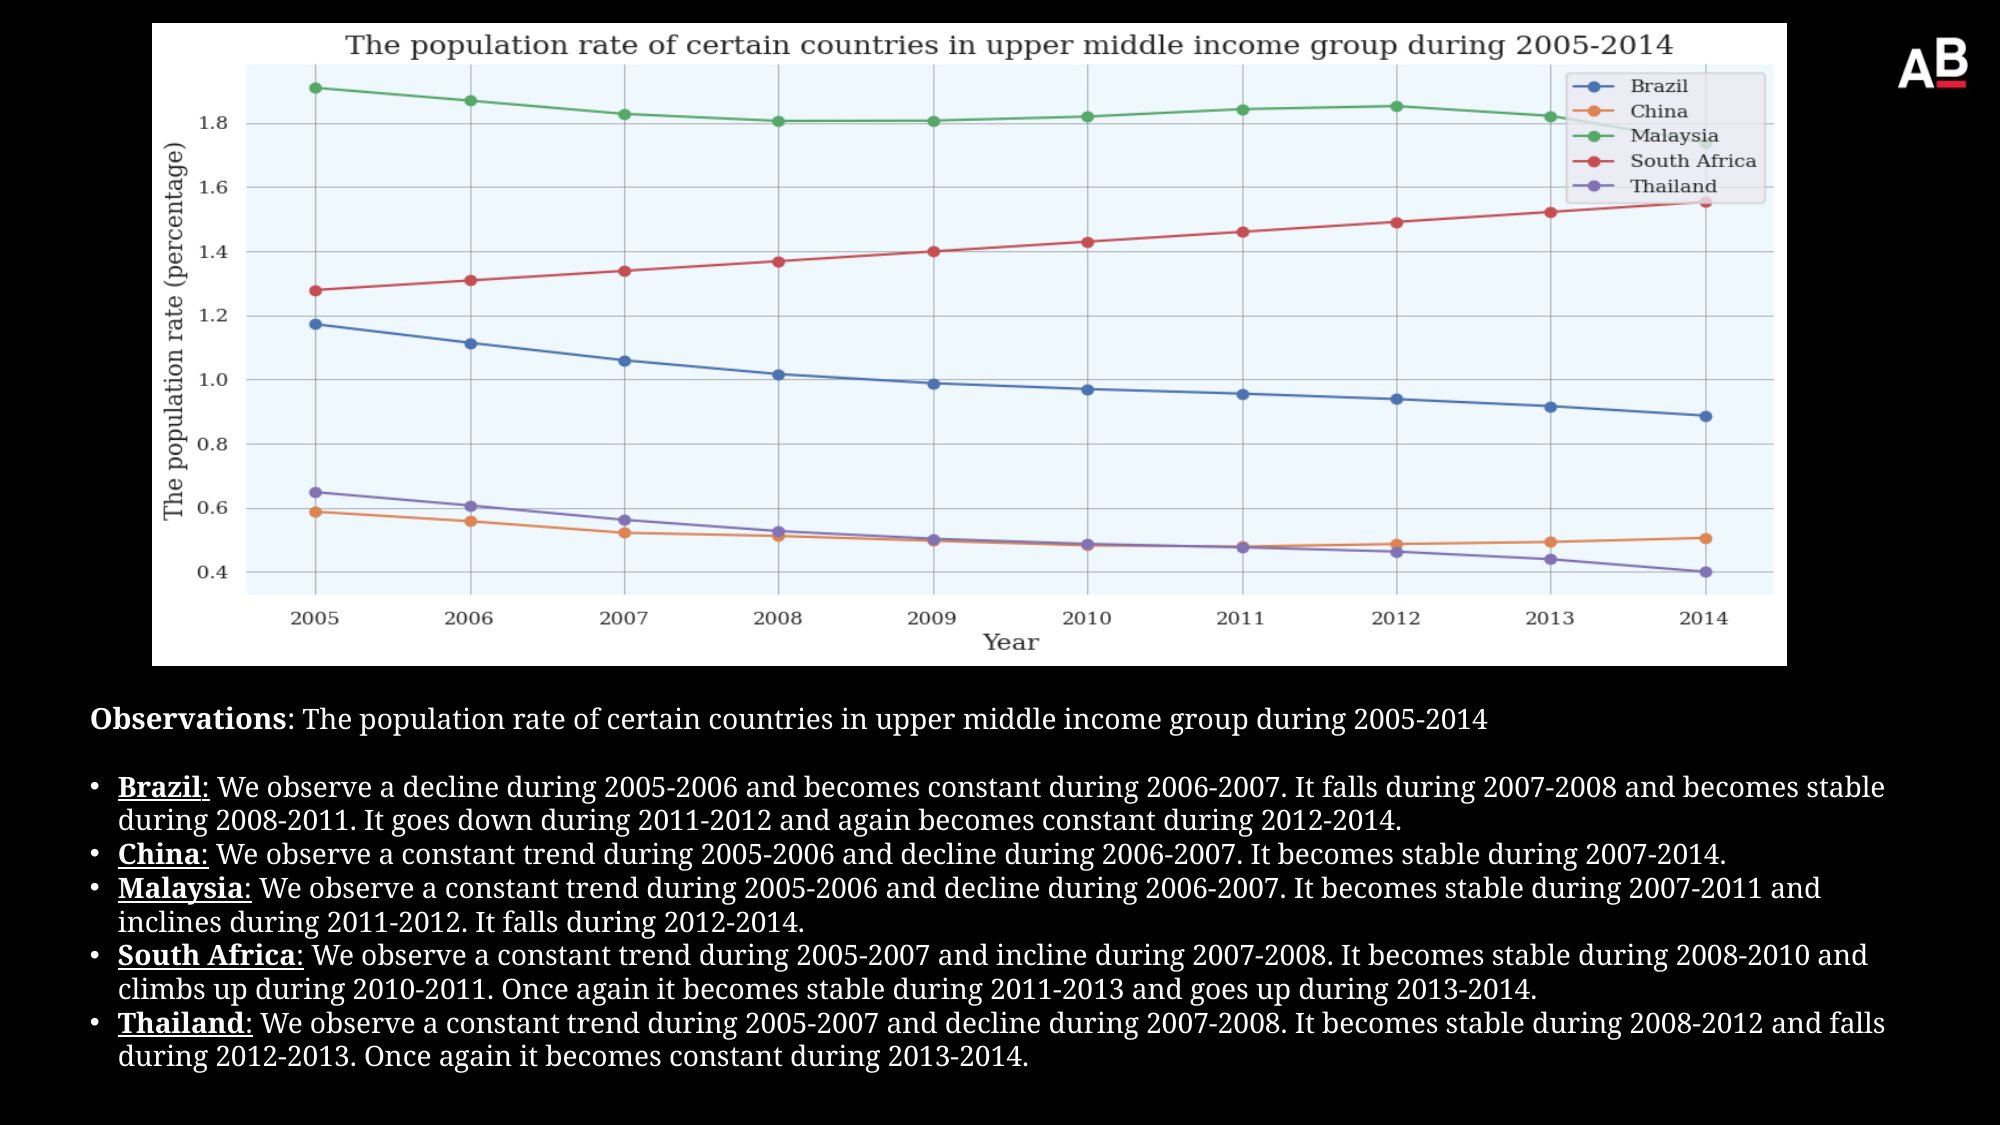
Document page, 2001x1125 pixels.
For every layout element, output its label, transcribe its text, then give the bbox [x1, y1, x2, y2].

picture [152, 23, 1787, 666]
picture [1880, 10, 1986, 116]
text_box Observations: The population rate of certain countries in upper middle income group during 2005-2014 Brazil: We observe a decline during 2005-2006 and becomes constant during 2006-2007. It falls during 2007-2008 and becomes stable during 2008-2011. It goes down during 2011-2012 and again becomes constant during 2012-2014. China: We observe a constant trend during 2005-2006 and decline during 2006-2007. It becomes stable during 2007-2014. Malaysia: We observe a constant trend during 2005-2006 and decline during 2006-2007. It becomes stable during 2007-2011 and inclines during 2011-2012. It falls during 2012-2014. South Africa: We observe a constant trend during 2005-2007 and incline during 2007-2008. It becomes stable during 2008-2010 and climbs up during 2010-2011. Once again it becomes stable during 2011-2013 and goes up during 2013-2014. Thailand: We observe a constant trend during 2005-2007 and decline during 2007-2008. It becomes stable during 2008-2012 and falls during 2012-2013. Once again it becomes constant during 2013-2014. [75, 693, 1925, 1080]
